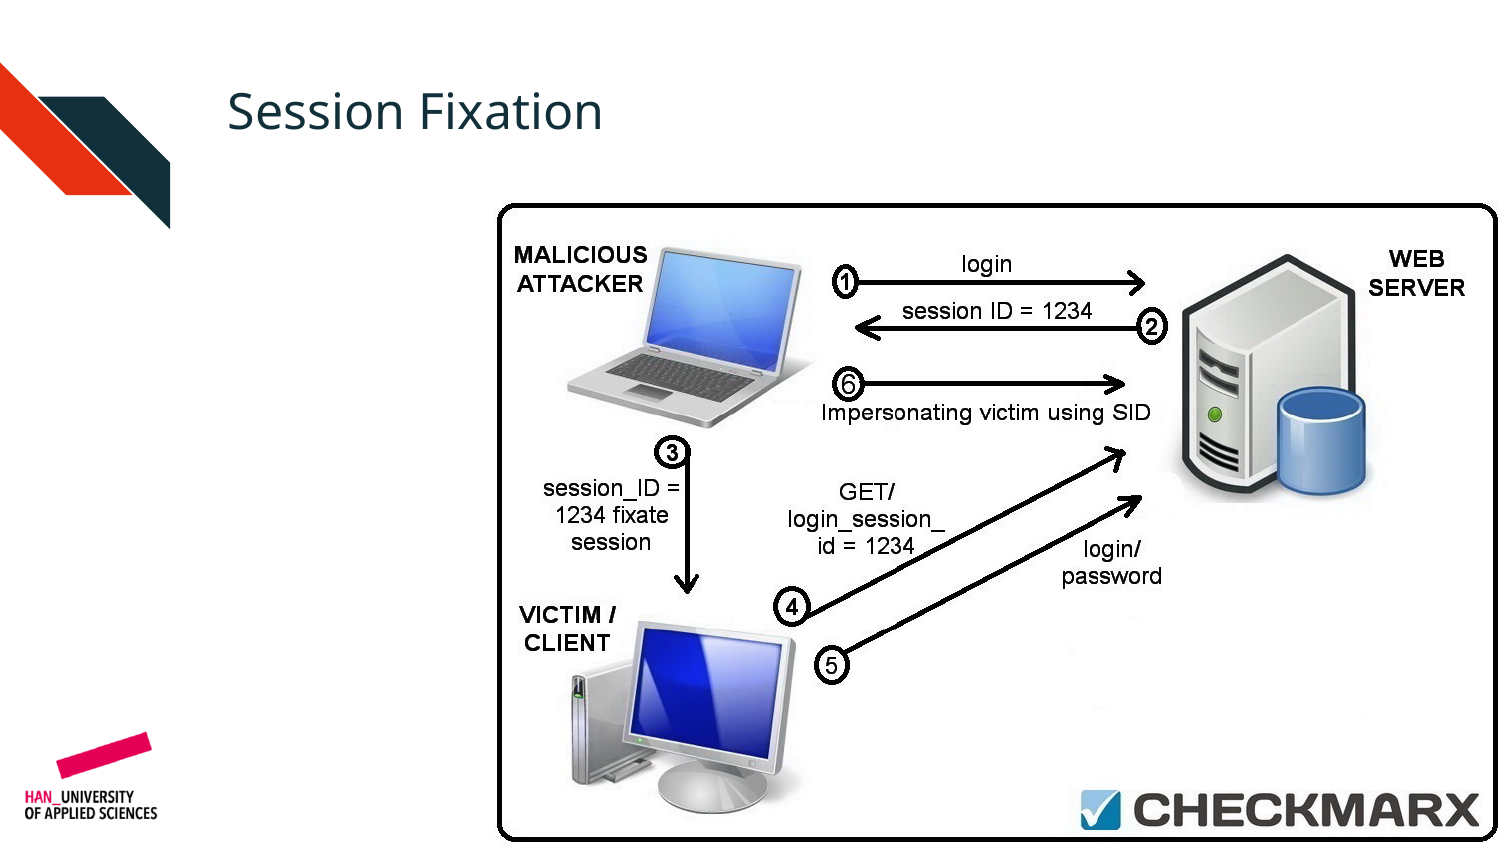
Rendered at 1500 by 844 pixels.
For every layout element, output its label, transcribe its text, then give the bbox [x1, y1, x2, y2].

title Session Fixation [212, 64, 1368, 215]
picture [0, 705, 182, 844]
picture [494, 200, 1500, 844]
